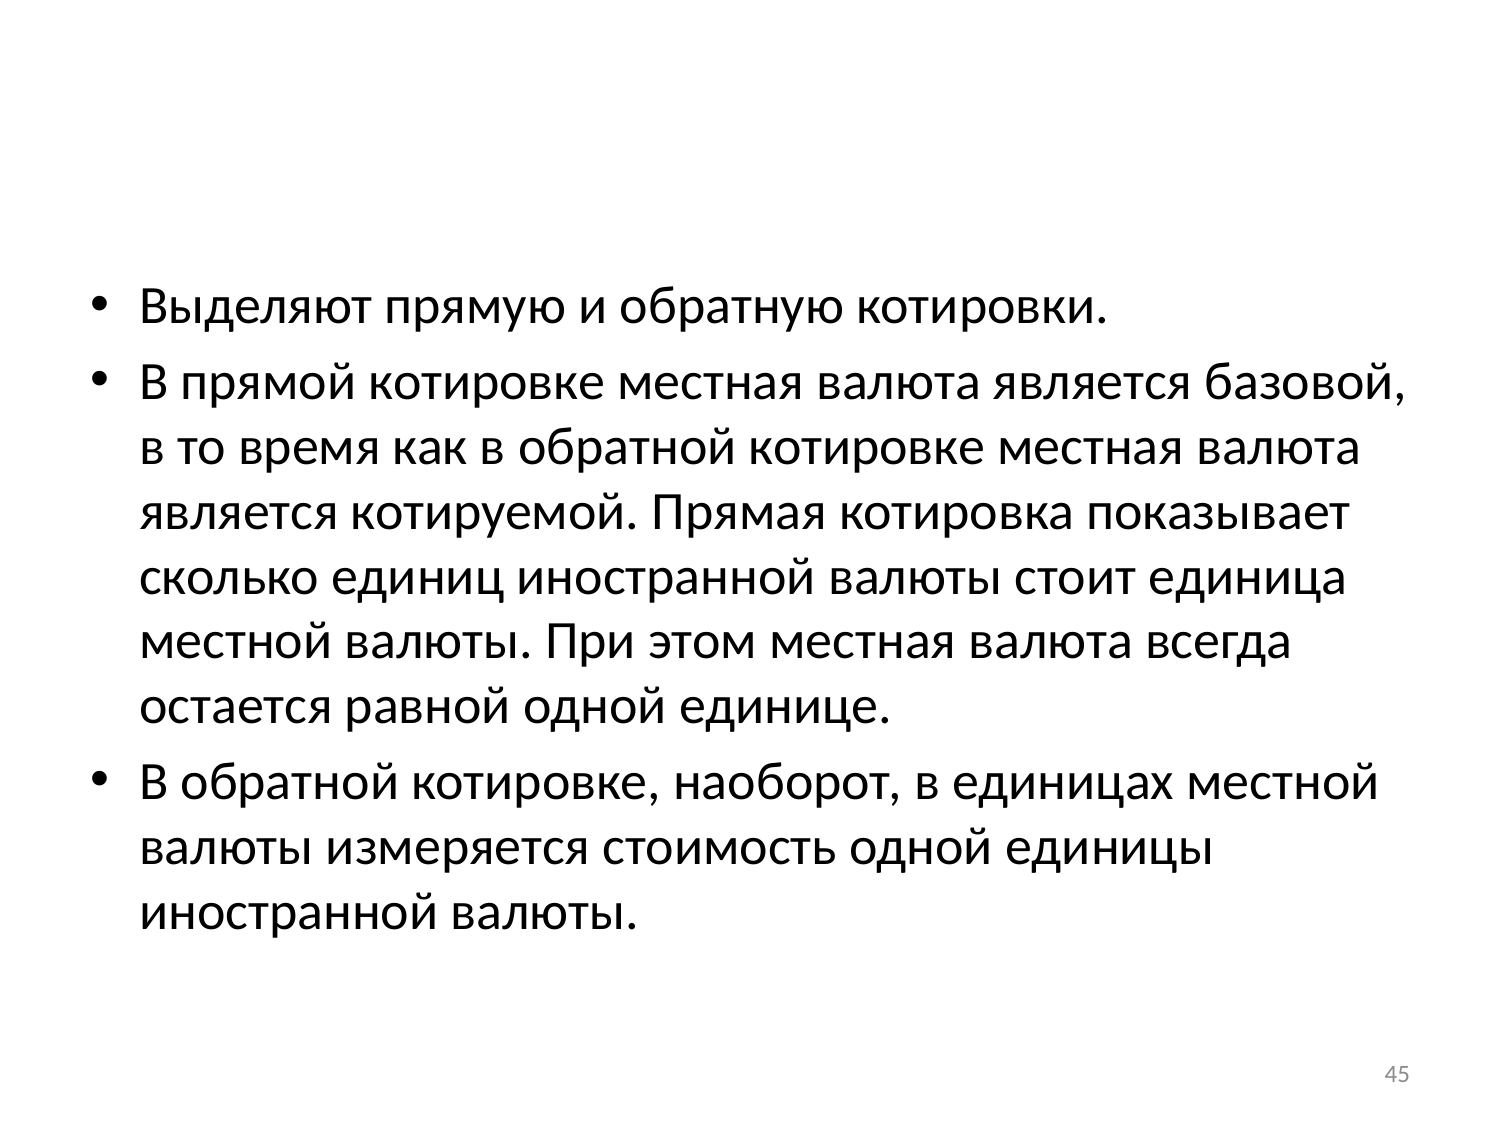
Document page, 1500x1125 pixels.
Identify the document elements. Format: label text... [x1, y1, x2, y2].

slide_number 45 [1074, 1042, 1425, 1103]
list Выделяют прямую и обратную котировки. В прямой котировке местная валюта является базовой, в то время как в обратной котировке местная валюта является котируемой. Прямая котировка показывает сколько единиц иностранной валюты стоит единица местной валюты. При этом местная валюта всегда остается равной одной единице. В обратной котировке, наоборот, в единицах местной валюты измеряется стоимость одной единицы иностранной валюты. [75, 262, 1425, 1005]
